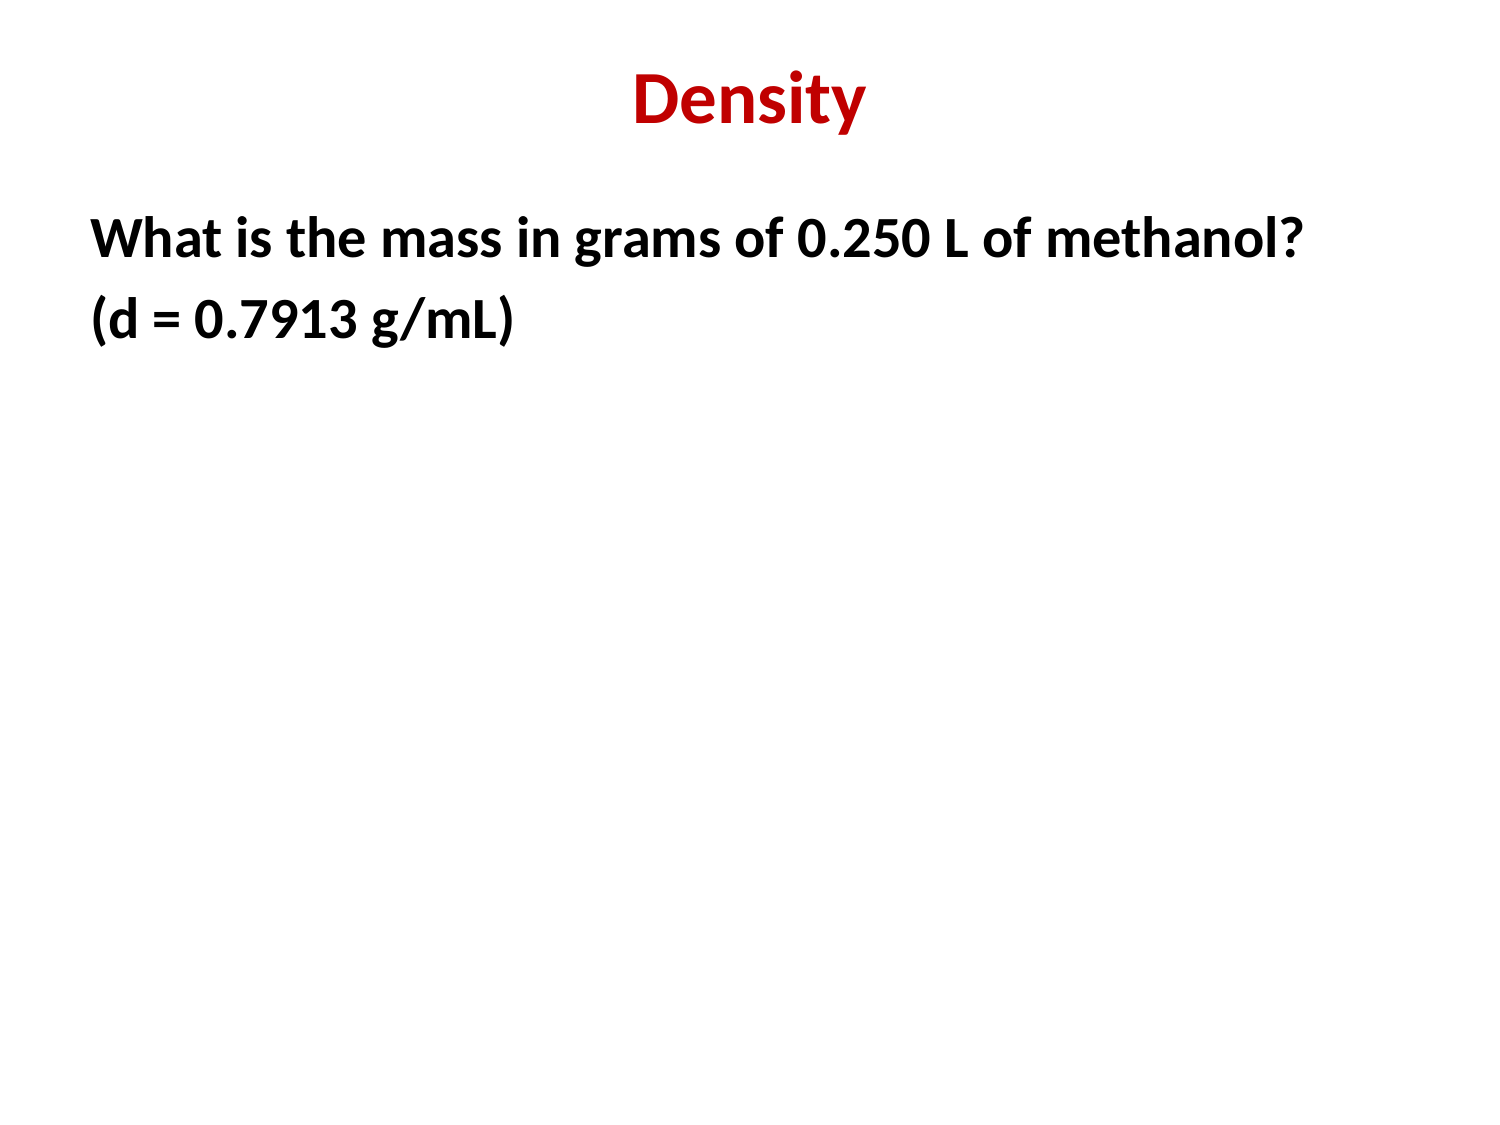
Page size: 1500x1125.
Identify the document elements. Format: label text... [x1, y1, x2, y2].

list What is the mass in grams of 0.250 L of methanol? (d = 0.7913 g/mL) [75, 191, 1425, 934]
title Density [75, 0, 1425, 188]
